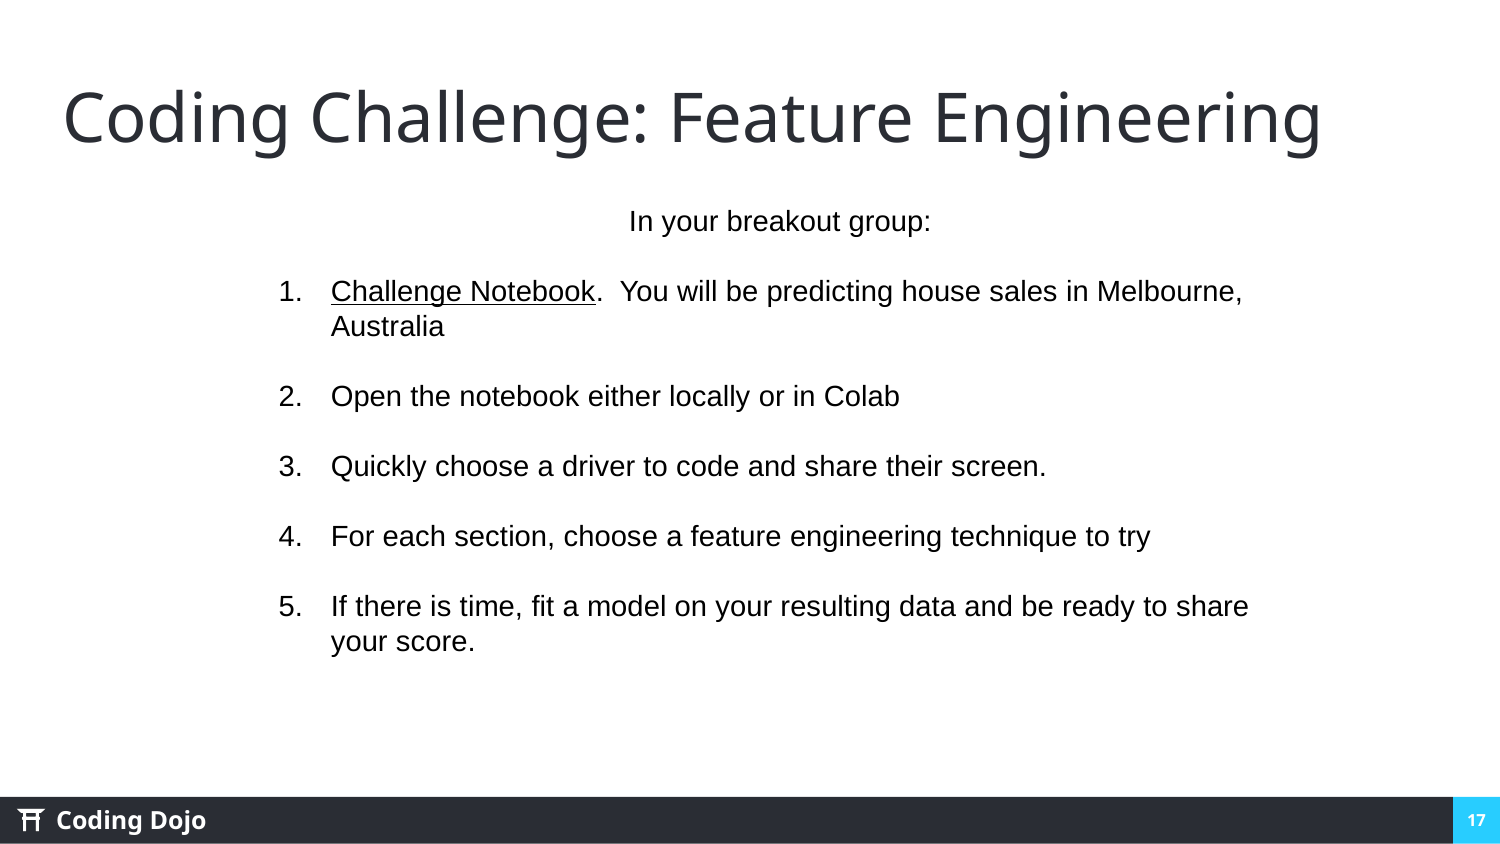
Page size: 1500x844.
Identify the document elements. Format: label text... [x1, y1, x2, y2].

title Coding Challenge: Feature Engineering [51, 72, 1449, 167]
list In your breakout group: Challenge Notebook. You will be predicting house sales in Melbourne, Australia Open the notebook either locally or in Colab Quickly choose a driver to code and share their screen. For each section, choose a feature engineering technique to try If there is time, fit a model on your resulting data and be ready to share your score. [240, 187, 1329, 749]
picture [15, 804, 47, 836]
